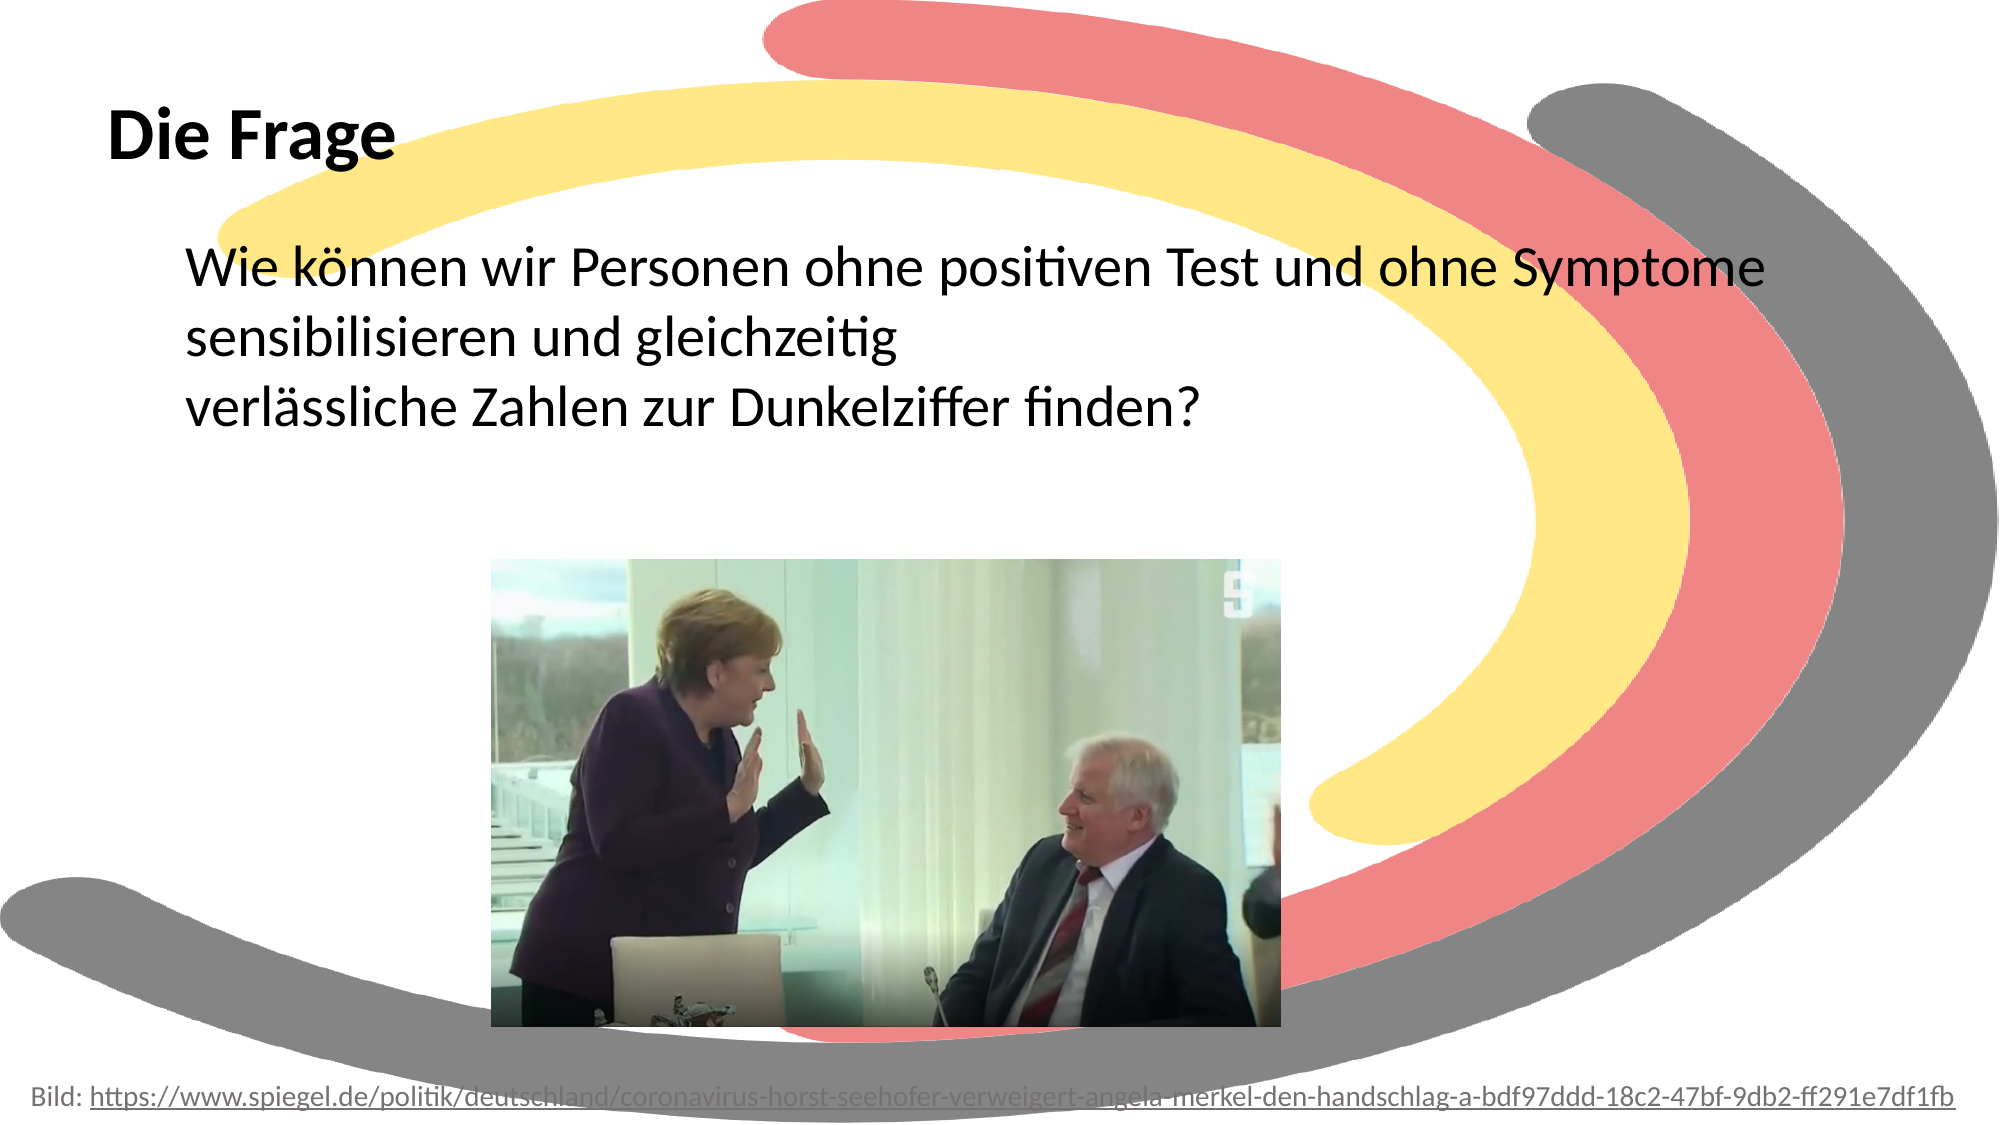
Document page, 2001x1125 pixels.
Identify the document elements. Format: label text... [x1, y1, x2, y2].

picture [491, 559, 1281, 1027]
text_box Die Frage [93, 77, 1478, 183]
text_box Wie können wir Personen ohne positiven Test und ohne Symptome sensibilisieren und gleichzeitig verlässliche Zahlen zur Dunkelziffer finden? [170, 220, 1795, 516]
text_box Bild: https://www.spiegel.de/politik/deutschland/coronavirus-horst-seehofer-verweigert-angela-merkel-den-handschlag-a-bdf97ddd-18c2-47bf-9db2-ff291e7df1fb [15, 1069, 2000, 1120]
